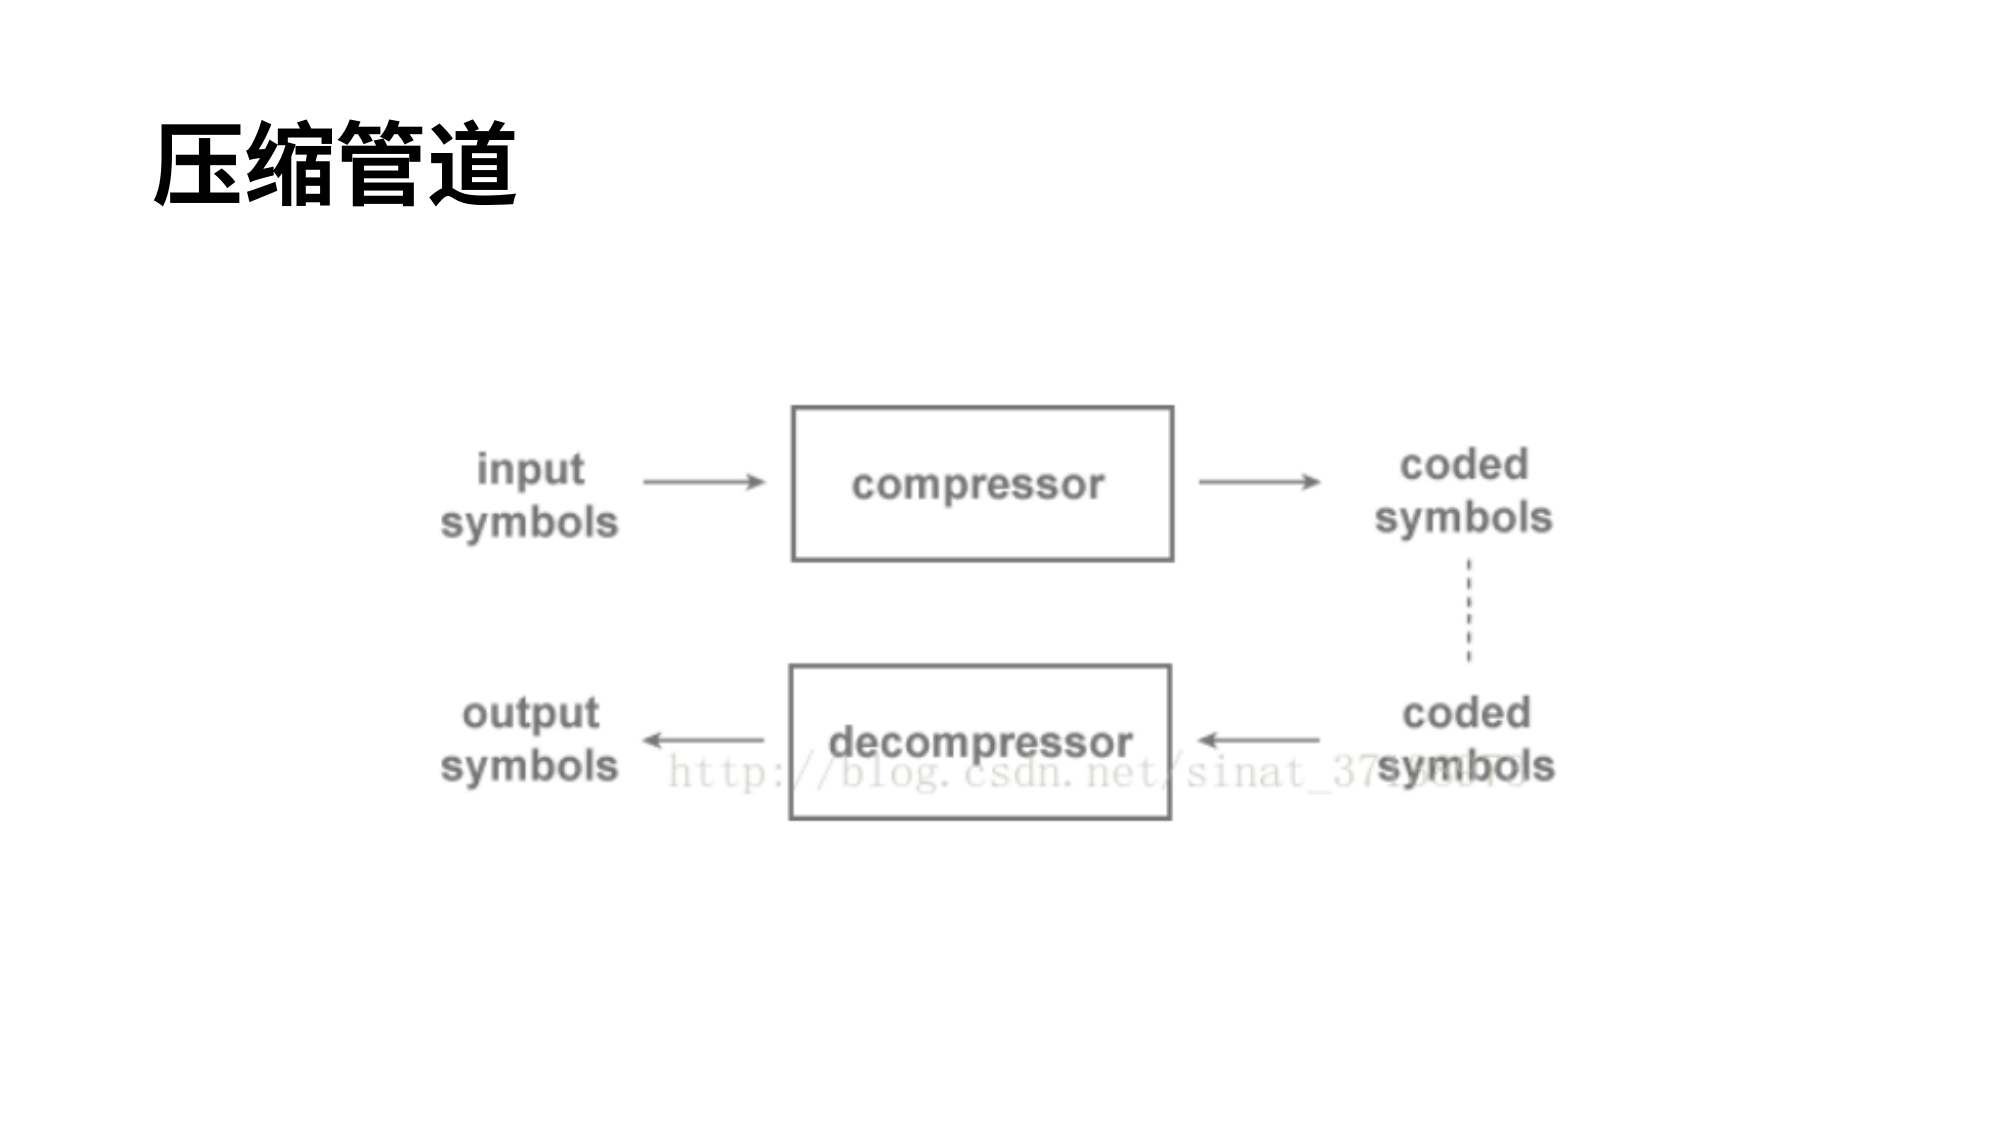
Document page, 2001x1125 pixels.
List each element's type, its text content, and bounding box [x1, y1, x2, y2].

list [399, 381, 1673, 846]
title 压缩管道 [137, 59, 1863, 278]
